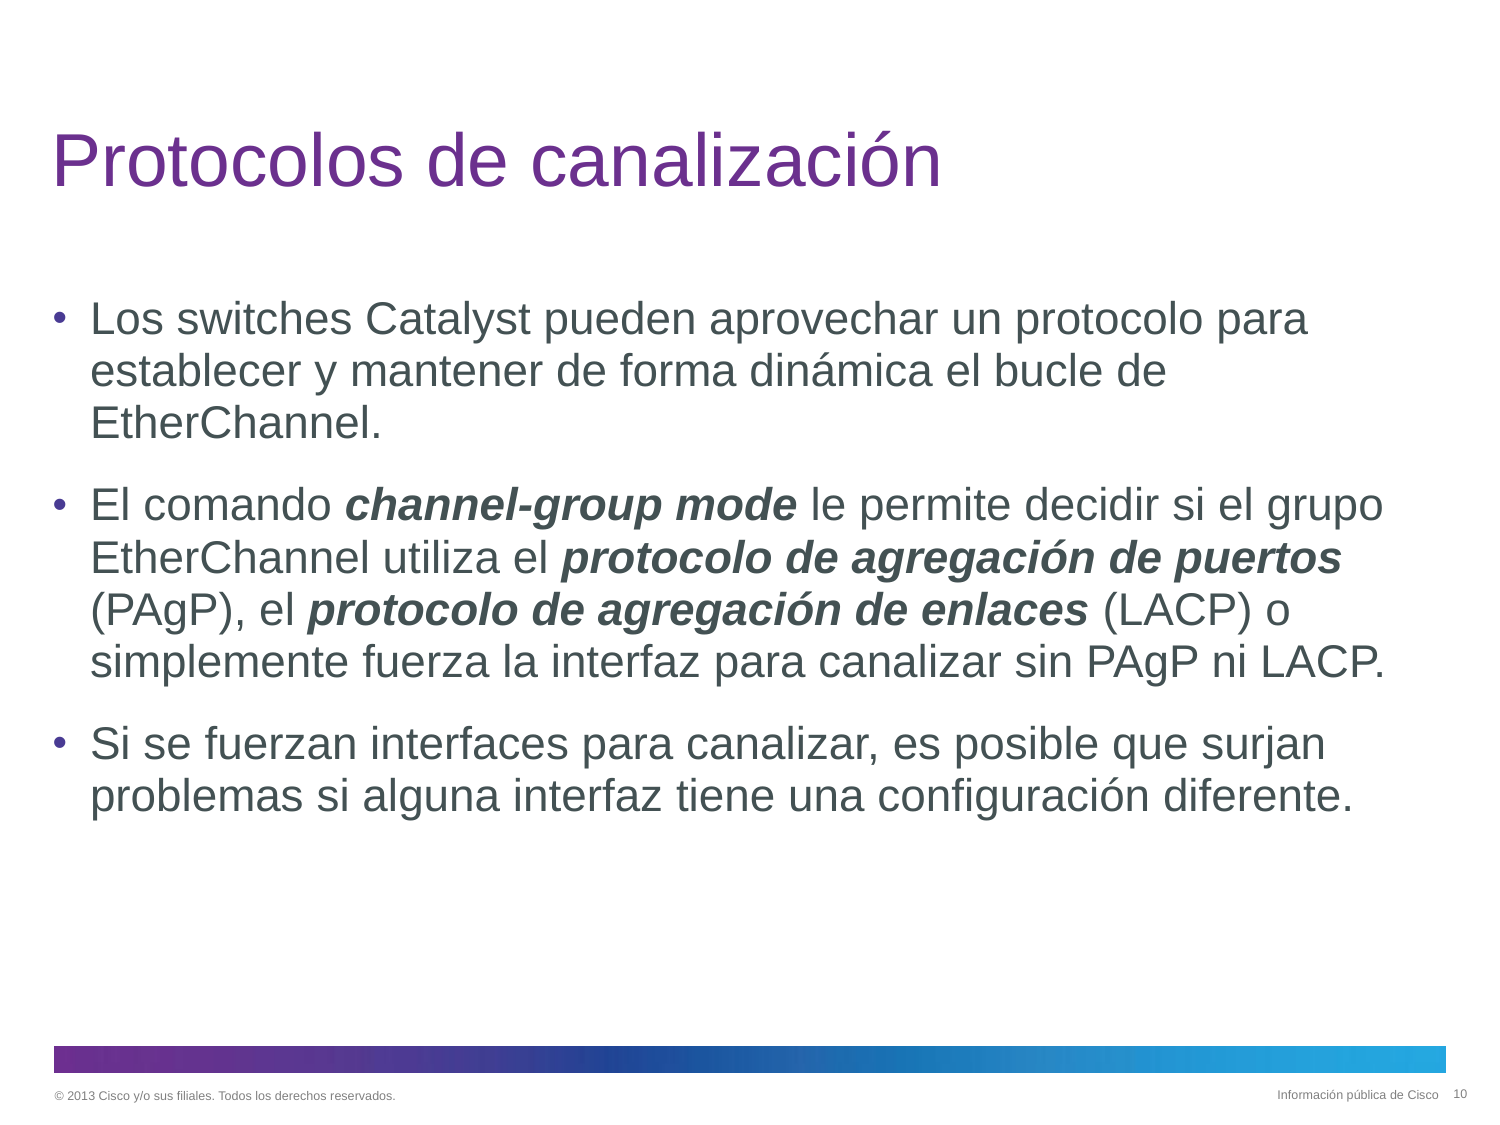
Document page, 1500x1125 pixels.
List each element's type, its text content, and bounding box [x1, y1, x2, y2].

title Protocolos de canalización [37, 70, 1447, 209]
picture [54, 1046, 1446, 1073]
list Los switches Catalyst pueden aprovechar un protocolo para establecer y mantener de forma dinámica el bucle de EtherChannel. El comando channel-group mode le permite decidir si el grupo EtherChannel utiliza el protocolo de agregación de puertos (PAgP), el protocolo de agregación de enlaces (LACP) o simplemente fuerza la interfaz para canalizar sin PAgP ni LACP. Si se fuerzan interfaces para canalizar, es posible que surjan problemas si alguna interfaz tiene una configuración diferente. [37, 285, 1445, 1035]
